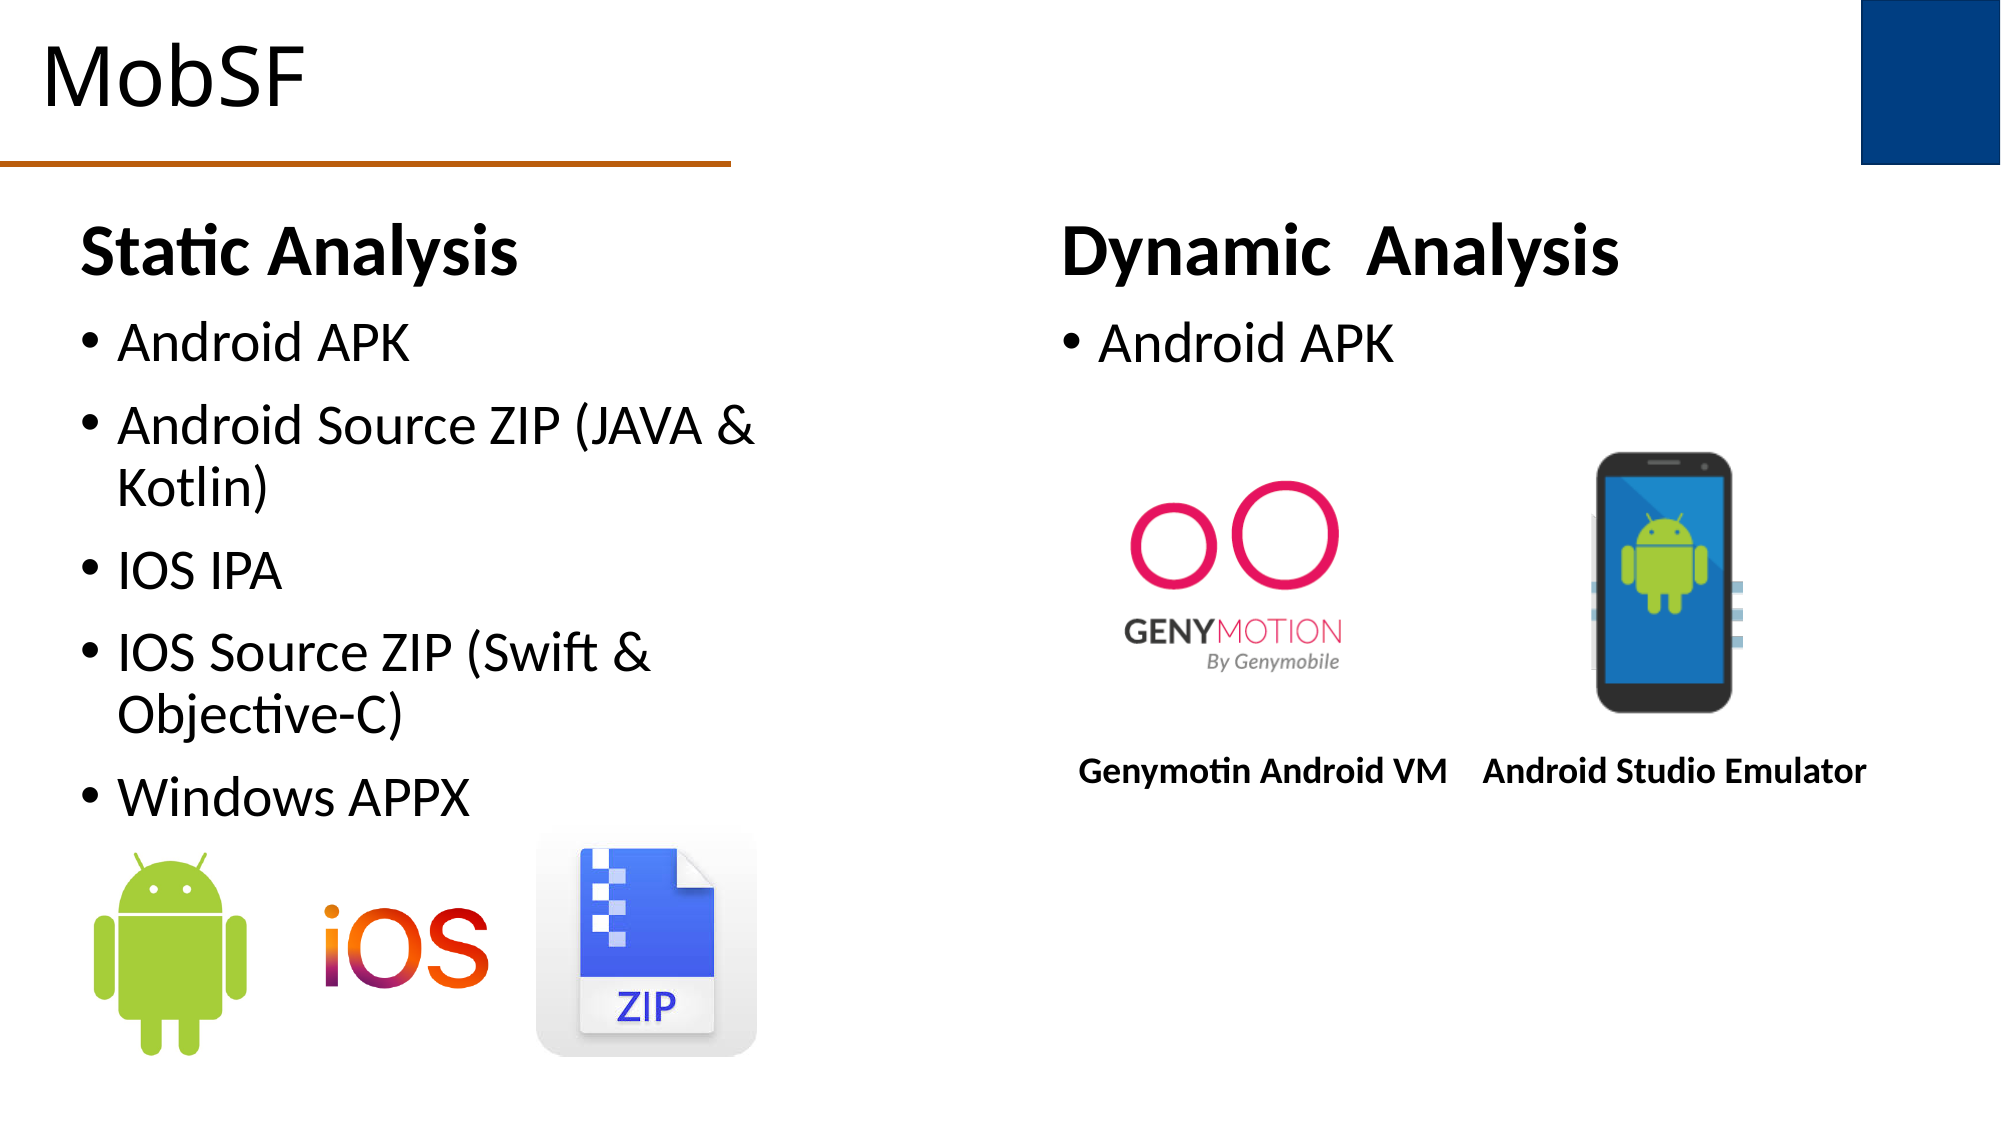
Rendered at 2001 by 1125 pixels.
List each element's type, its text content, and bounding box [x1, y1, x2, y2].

text_box Android Studio Emulator [1467, 738, 1936, 799]
picture [68, 838, 279, 1058]
list Static Analysis Android APK Android Source ZIP (JAVA & Kotlin) IOS IPA IOS Source ZIP (Swift & Objective-C) Windows APPX [65, 203, 797, 841]
picture [536, 825, 757, 1057]
picture [1591, 420, 1743, 739]
text_box Genymotin Android VM [1063, 738, 1467, 799]
picture [1109, 454, 1361, 705]
text_box Dynamic Analysis Android APK [1046, 203, 1756, 951]
title MobSF [25, 0, 1855, 160]
picture [289, 834, 523, 1058]
